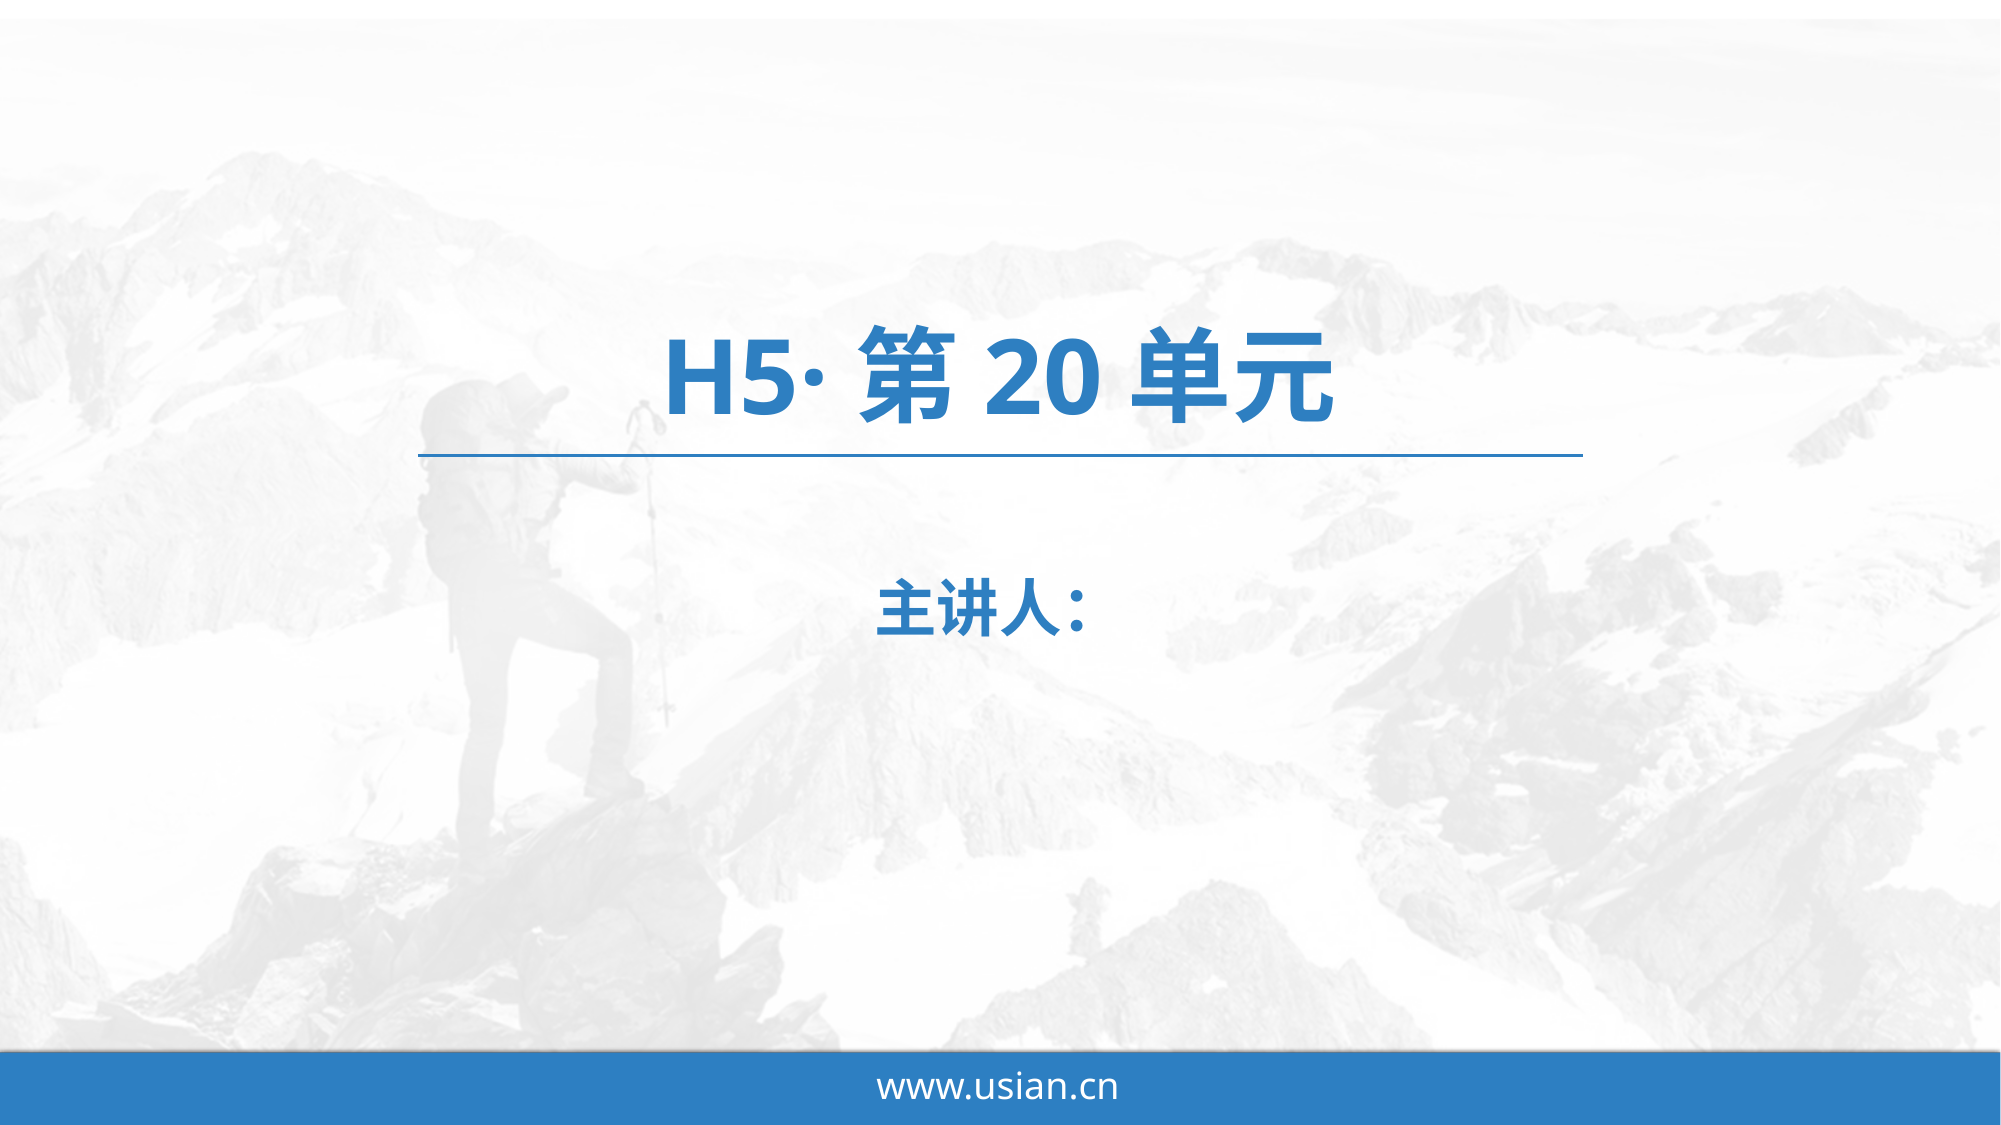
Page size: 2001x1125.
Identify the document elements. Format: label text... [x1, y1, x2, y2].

text_box 主讲人： [390, 561, 1608, 652]
text_box H5·第20单元 [389, 303, 1607, 444]
picture [0, 0, 2001, 1125]
